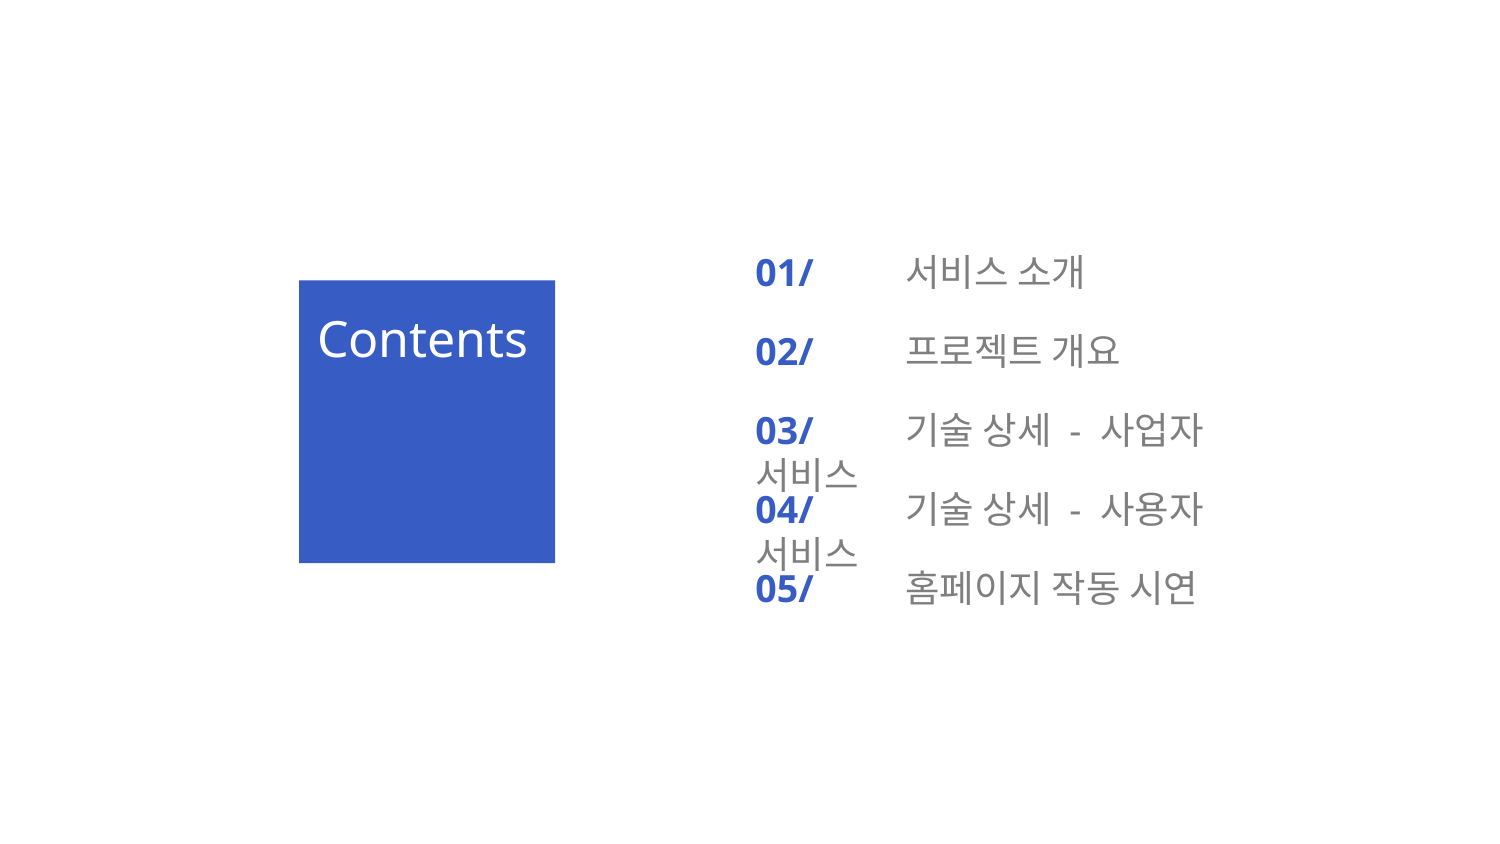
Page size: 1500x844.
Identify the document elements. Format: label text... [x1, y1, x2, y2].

text_box 03/ 기술 상세 - 사업자 서비스 [740, 399, 1310, 446]
text_box 05/ 홈페이지 작동 시연 [740, 557, 1310, 603]
text_box 04/ 기술 상세 - 사용자 서비스 [740, 478, 1310, 524]
text_box Contents [190, 299, 656, 357]
text_box 02/ 프로젝트 개요 [740, 320, 1206, 367]
text_box [299, 280, 556, 299]
text_box 01/ 서비스 소개 [740, 241, 1206, 287]
text_box [299, 357, 556, 564]
